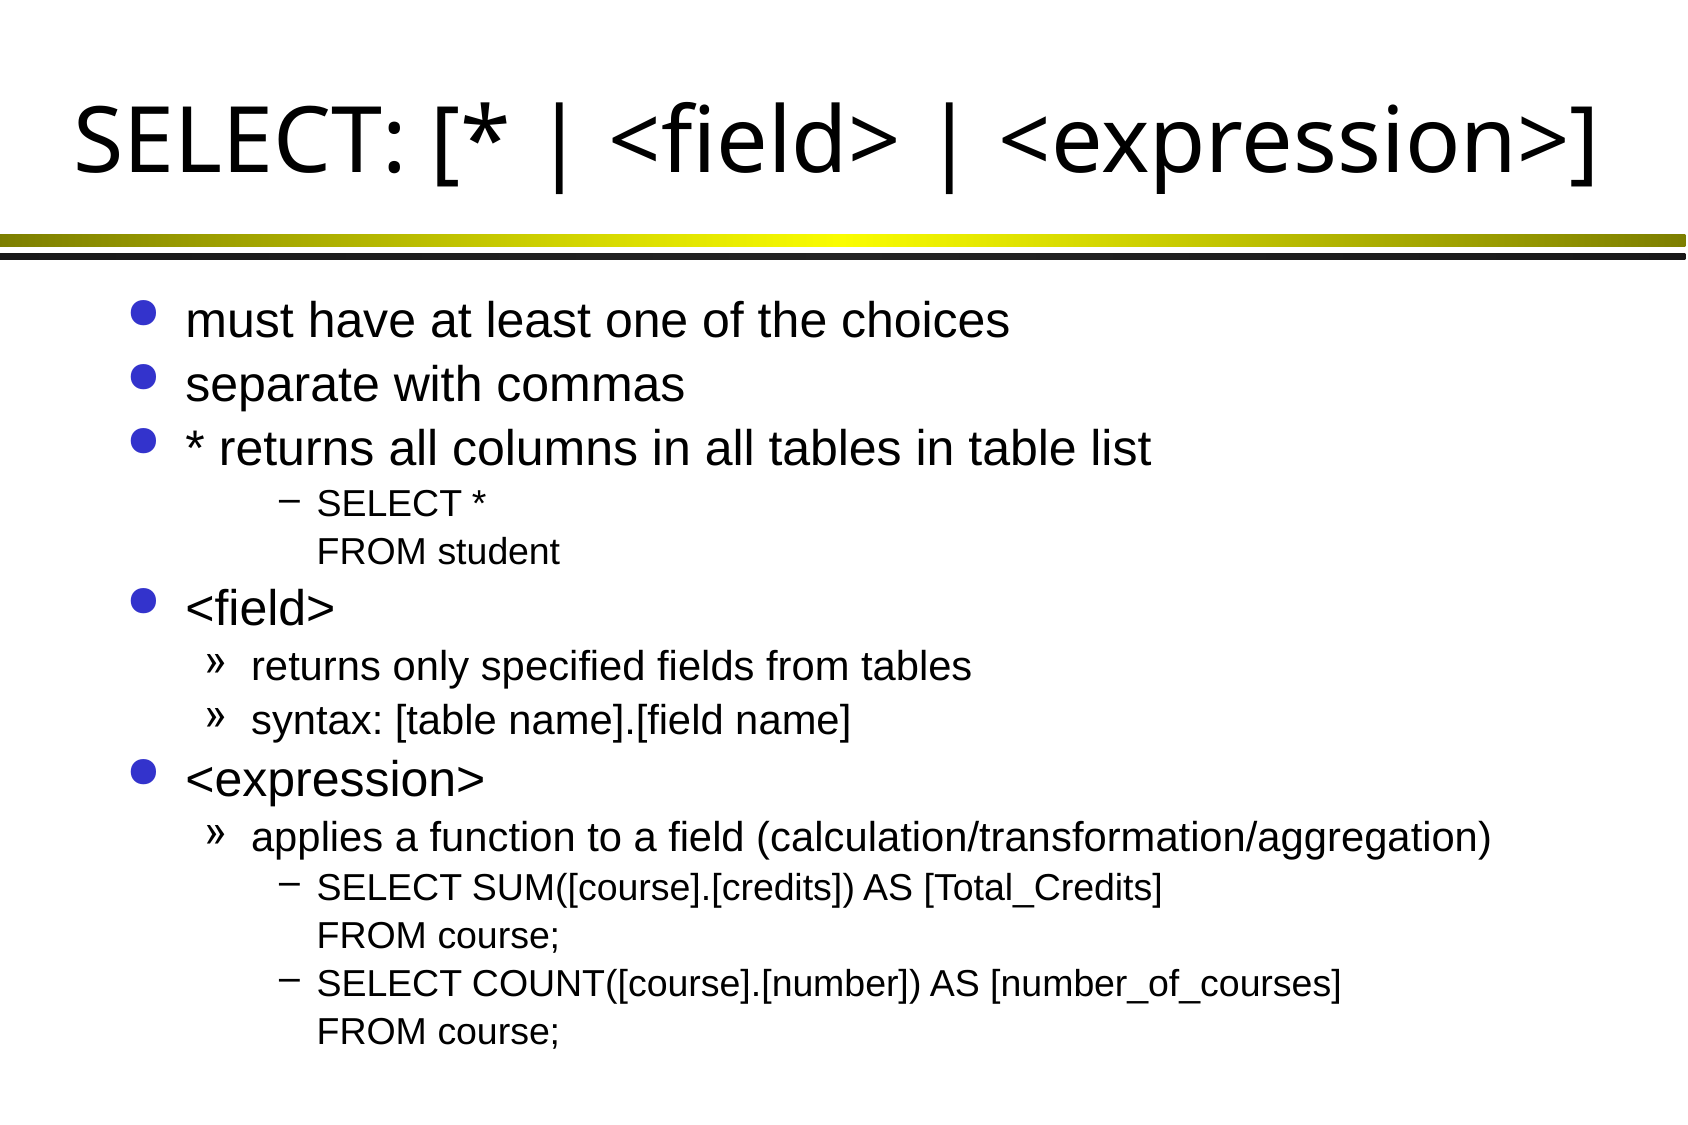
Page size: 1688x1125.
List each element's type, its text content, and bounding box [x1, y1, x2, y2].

list must have at least one of the choices separate with commas * returns all columns in all tables in table list SELECT * FROM student <field> returns only specified fields from tables syntax: [table name].[field name] <expression> applies a function to a field (calculation/transformation/aggregation) SELECT SUM([course].[credits]) AS [Total_Credits] FROM course; SELECT COUNT([course].[number]) AS [number_of_courses] FROM course; [113, 286, 1663, 1076]
title SELECT: [* | <field> | <expression>] [49, 61, 1626, 199]
